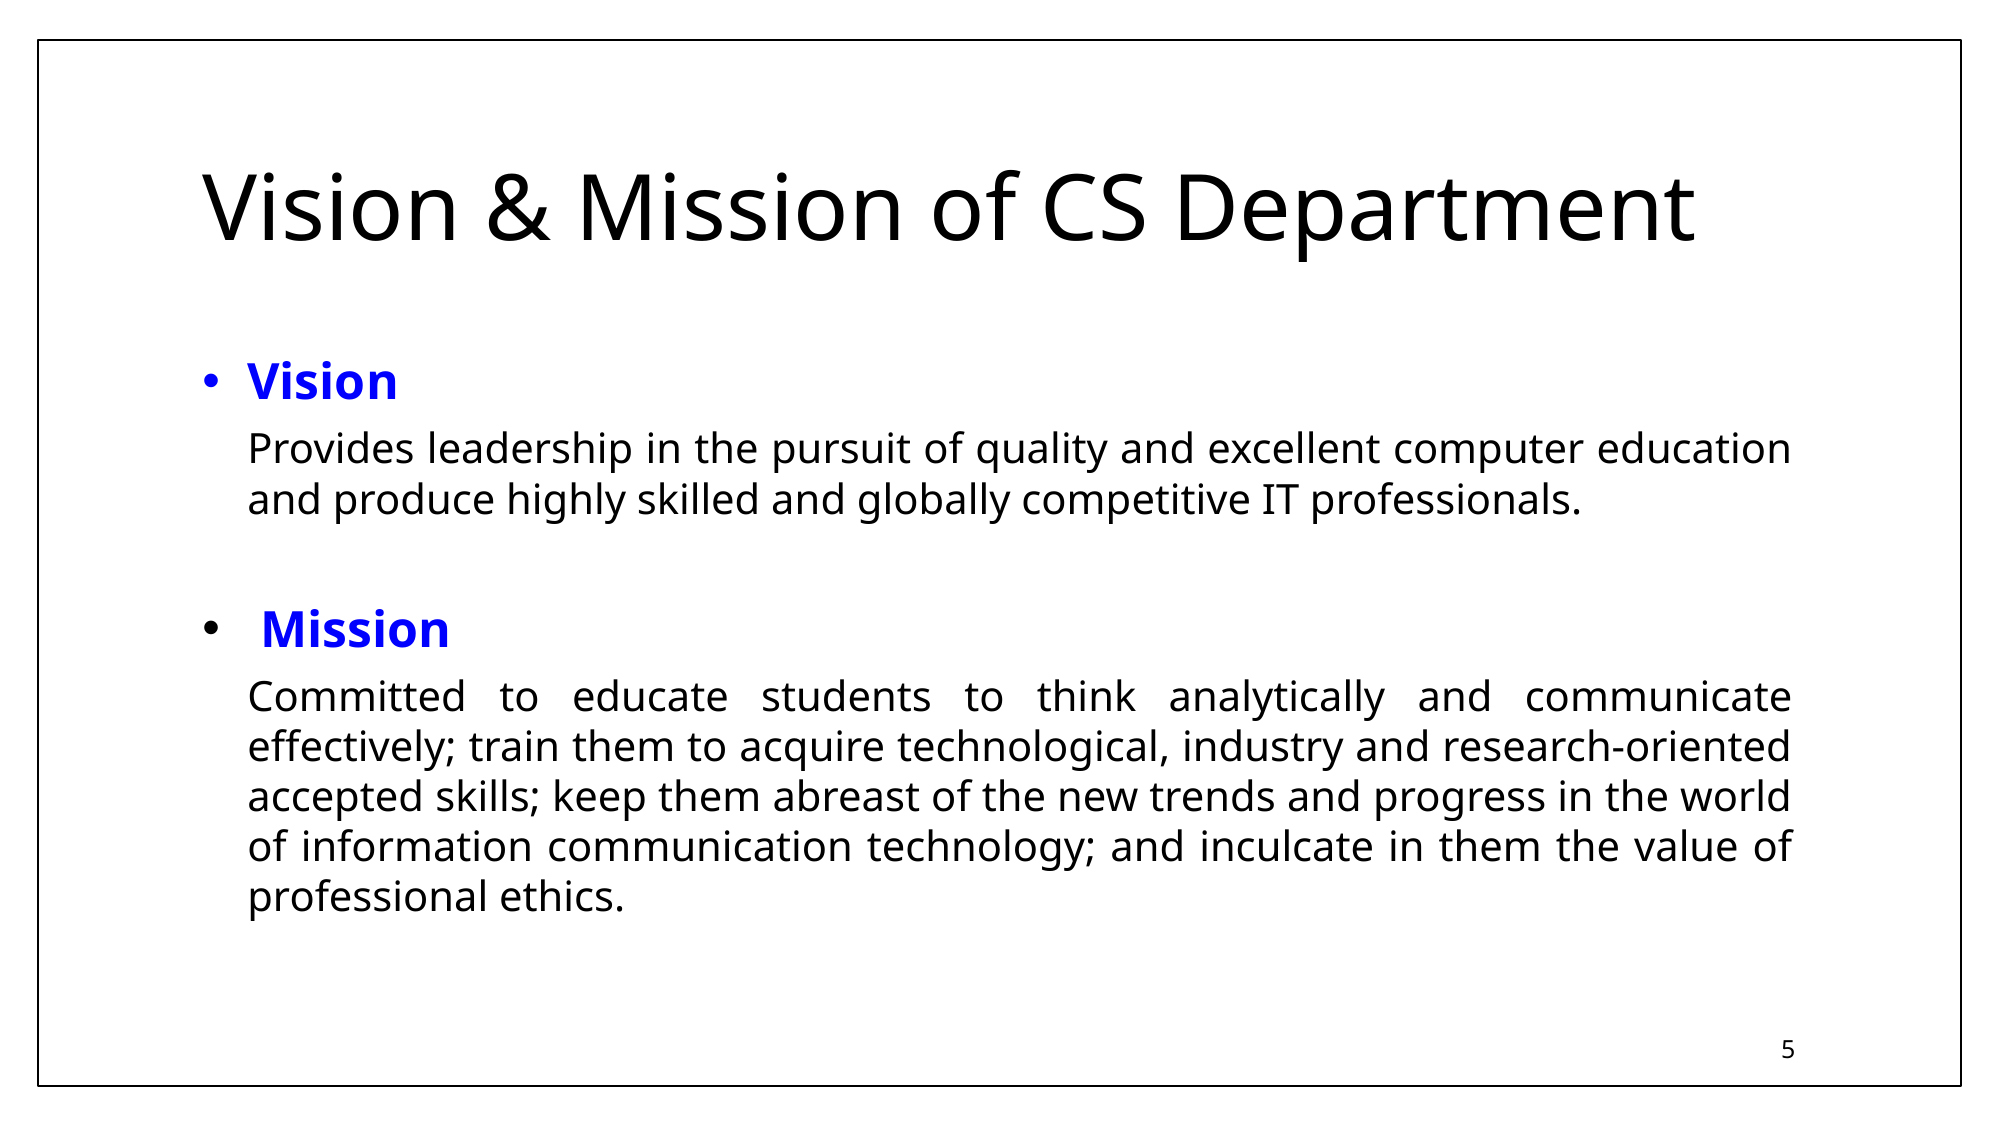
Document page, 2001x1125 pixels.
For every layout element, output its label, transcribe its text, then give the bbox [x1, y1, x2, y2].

slide_number 5 [1530, 1020, 1811, 1081]
text_box Vision Provides leadership in the pursuit of quality and excellent computer education and produce highly skilled and globally competitive IT professionals. Mission Committed to educate students to think analytically and communicate effectively; train them to acquire technological, industry and research-oriented accepted skills; keep them abreast of the new trends and progress in the world of information communication technology; and inculcate in them the value of professional ethics. [187, 342, 1808, 1053]
title Vision & Mission of CS Department [187, 99, 1808, 323]
